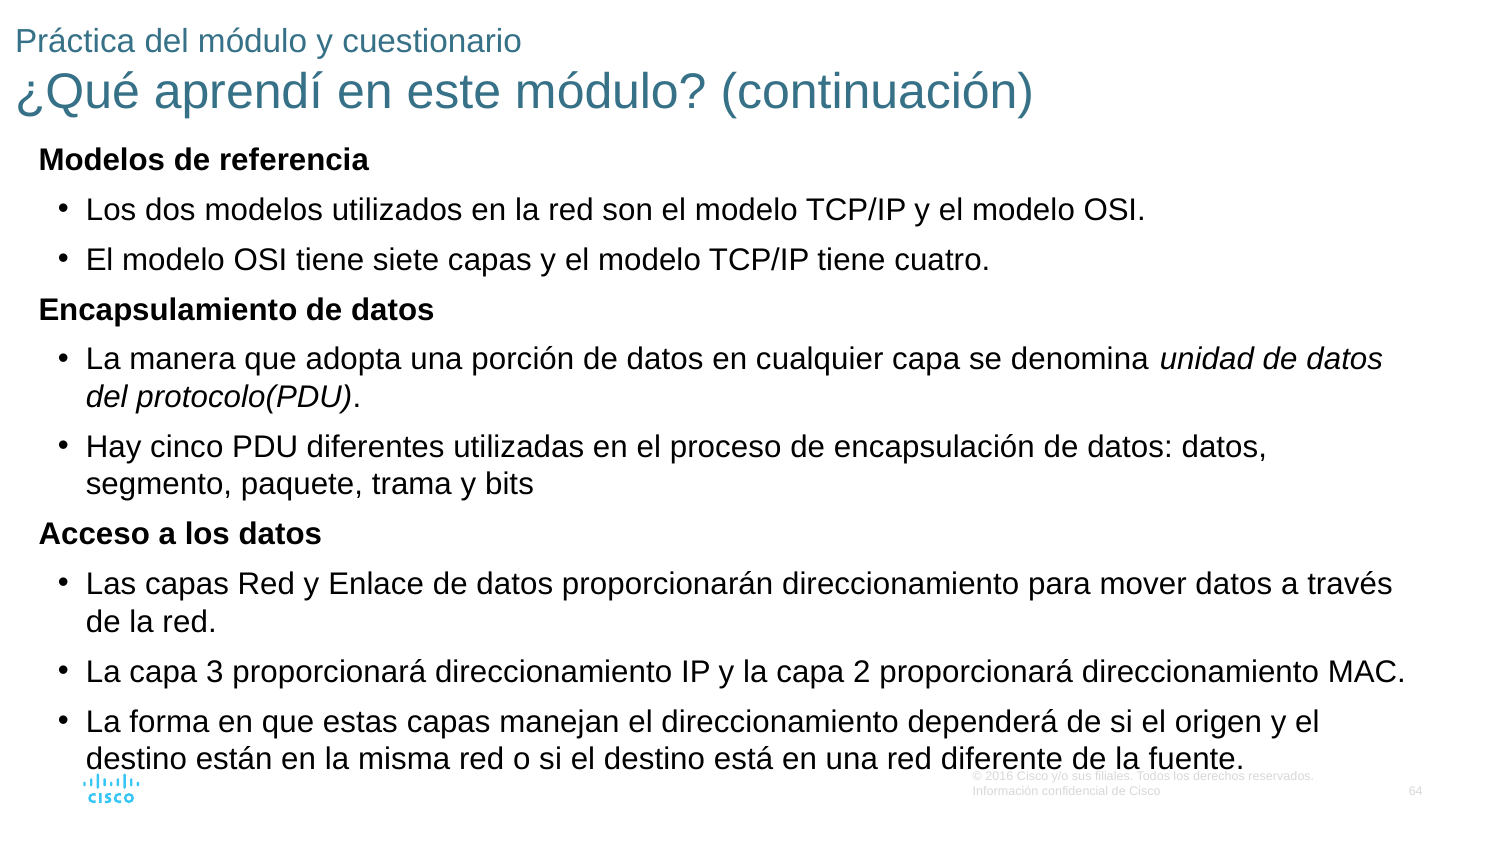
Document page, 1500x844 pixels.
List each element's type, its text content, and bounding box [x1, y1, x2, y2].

list Modelos de referencia Los dos modelos utilizados en la red son el modelo TCP/IP y el modelo OSI. El modelo OSI tiene siete capas y el modelo TCP/IP tiene cuatro. Encapsulamiento de datos La manera que adopta una porción de datos en cualquier capa se denomina unidad de datos del protocolo(PDU). Hay cinco PDU diferentes utilizadas en el proceso de encapsulación de datos: datos, segmento, paquete, trama y bits Acceso a los datos Las capas Red y Enlace de datos proporcionarán direccionamiento para mover datos a través de la red. La capa 3 proporcionará direccionamiento IP y la capa 2 proporcionará direccionamiento MAC. La forma en que estas capas manejan el direccionamiento dependerá de si el origen y el destino están en la misma red o si el destino está en una red diferente de la fuente. [0, 131, 1451, 743]
title Práctica del módulo y cuestionario ¿Qué aprendí en este módulo? (continuación) [0, 6, 1500, 131]
